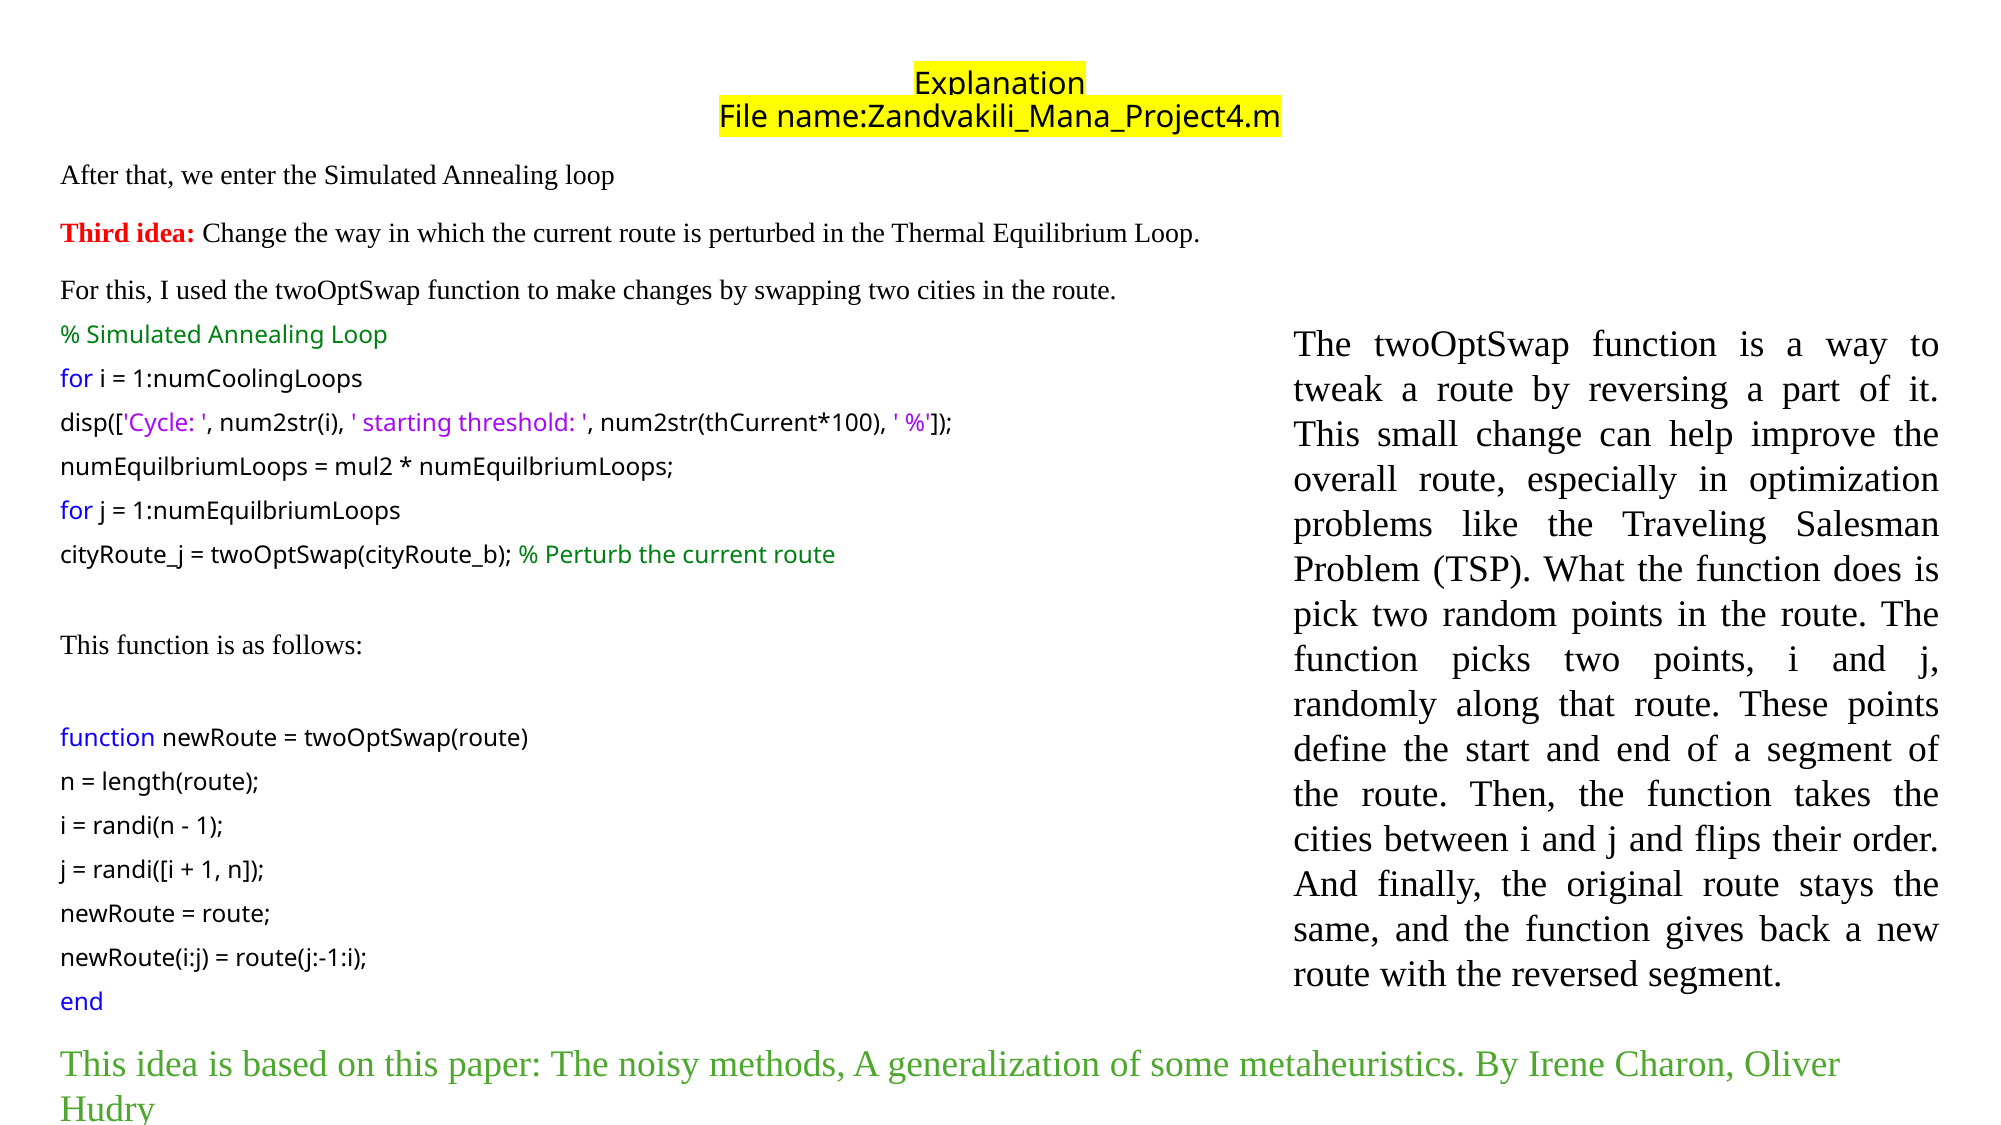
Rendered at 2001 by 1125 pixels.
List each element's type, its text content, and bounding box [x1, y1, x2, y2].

title Explanation File name:Zandvakili_Mana_Project4.m [137, 59, 1863, 143]
text_box The twoOptSwap function is a way to tweak a route by reversing a part of it. This small change can help improve the overall route, especially in optimization problems like the Traveling Salesman Problem (TSP). What the function does is pick two random points in the route. The function picks two points, i and j, randomly along that route. These points define the start and end of a segment of the route. Then, the function takes the cities between i and j and flips their order. And finally, the original route stays the same, and the function gives back a new route with the reversed segment. [1278, 311, 1955, 1002]
text_box This idea is based on this paper: The noisy methods, A generalization of some metaheuristics. By Irene Charon, Oliver Hudry [45, 1031, 1955, 1125]
list After that, we enter the Simulated Annealing loop Third idea: Change the way in which the current route is perturbed in the Thermal Equilibrium Loop. For this, I used the twoOptSwap function to make changes by swapping two cities in the route. % Simulated Annealing Loop for i = 1:numCoolingLoops disp(['Cycle: ', num2str(i), ' starting threshold: ', num2str(thCurrent*100), ' %']); numEquilbriumLoops = mul2 * numEquilbriumLoops; for j = 1:numEquilbriumLoops cityRoute_j = twoOptSwap(cityRoute_b); % Perturb the current route This function is as follows: function newRoute = twoOptSwap(route) n = length(route); i = randi(n - 1); j = randi([i + 1, n]); newRoute = route; newRoute(i:j) = route(j:-1:i); end [45, 142, 1257, 1031]
